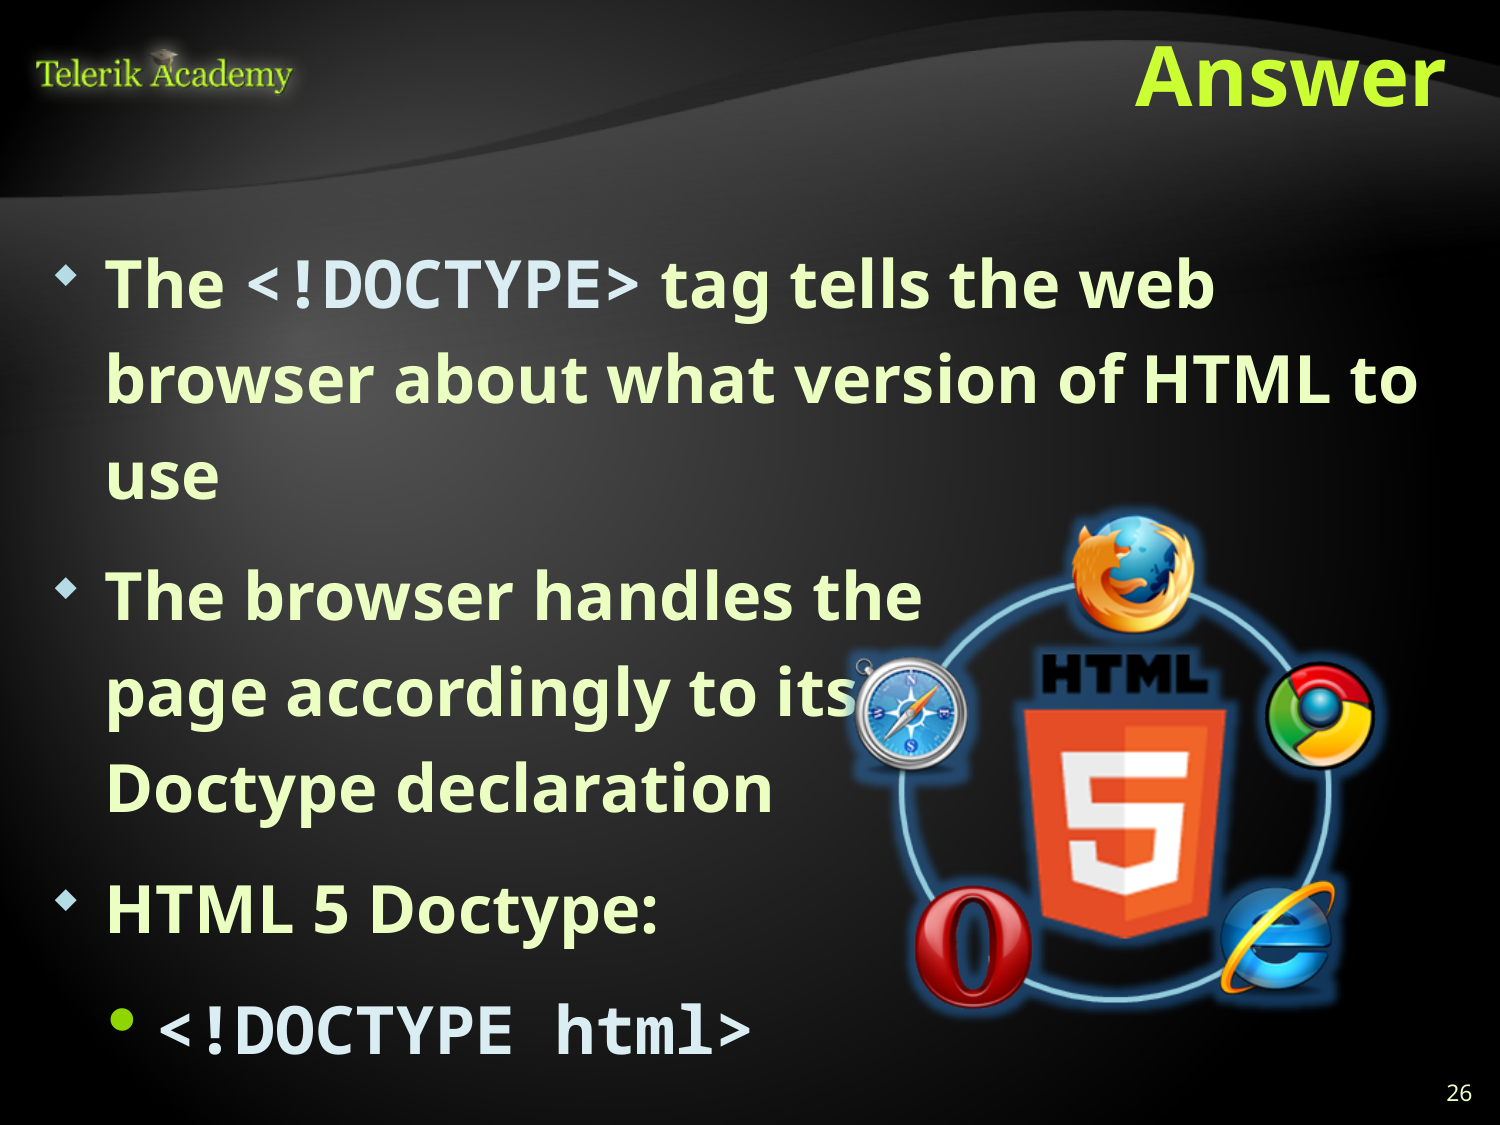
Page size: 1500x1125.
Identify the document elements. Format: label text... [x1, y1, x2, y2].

title Answer [300, 12, 1463, 150]
slide_number 26 [1412, 1074, 1488, 1113]
picture [0, 0, 1500, 1125]
title Answer [839, 501, 1394, 988]
list The <!DOCTYPE> tag tells the web browser about what version of HTML to use The browser handles the page accordingly to its Doctype declaration HTML 5 Doctype: <!DOCTYPE html> [37, 218, 1475, 988]
